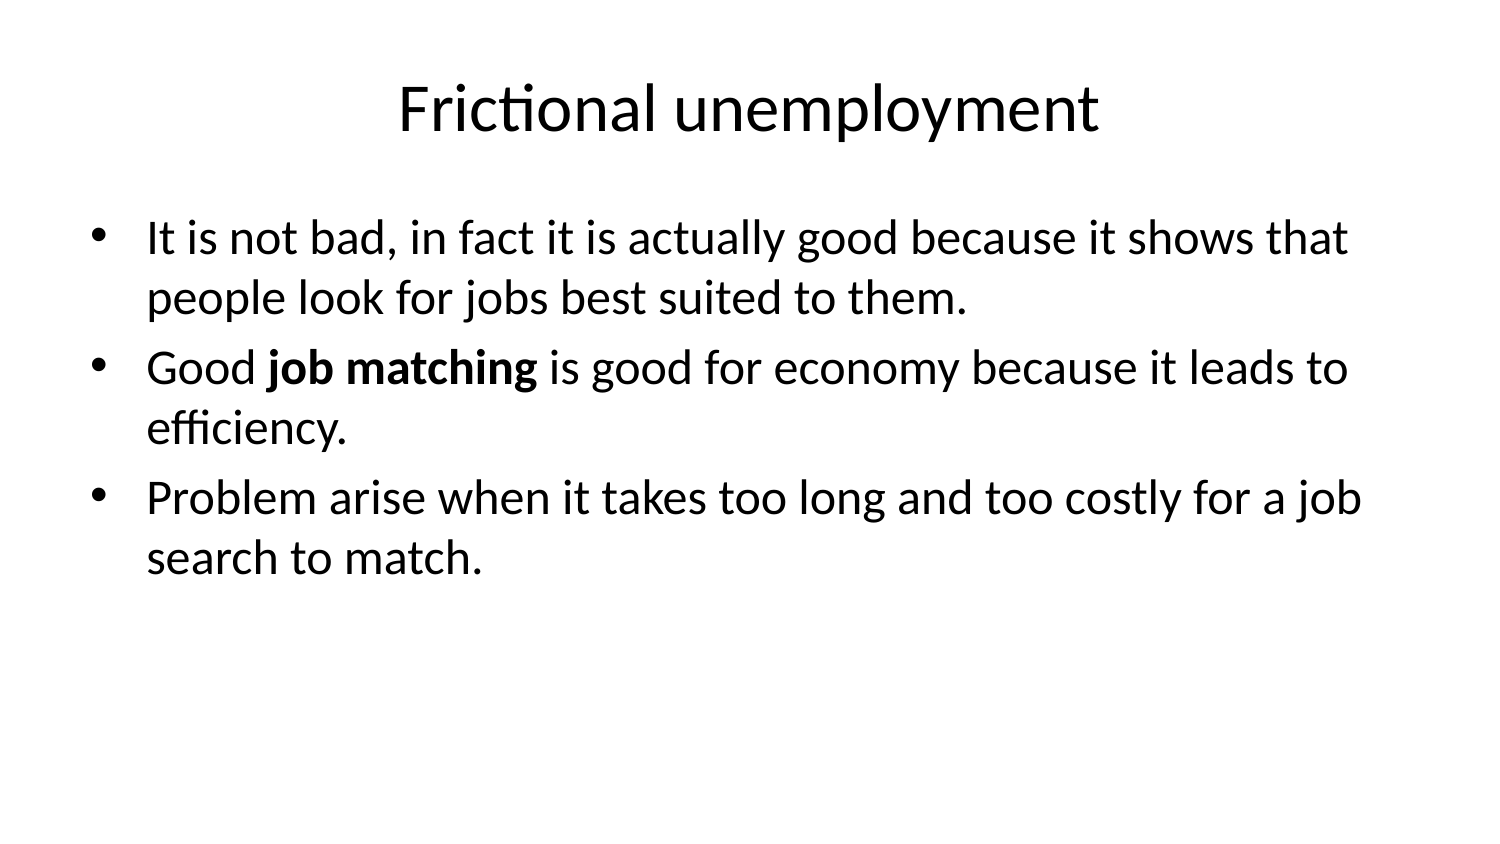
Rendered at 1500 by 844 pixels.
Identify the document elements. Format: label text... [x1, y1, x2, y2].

list It is not bad, in fact it is actually good because it shows that people look for jobs best suited to them. Good job matching is good for economy because it leads to efficiency. Problem arise when it takes too long and too costly for a job search to match. [75, 196, 1425, 754]
title Frictional unemployment [75, 33, 1425, 175]
